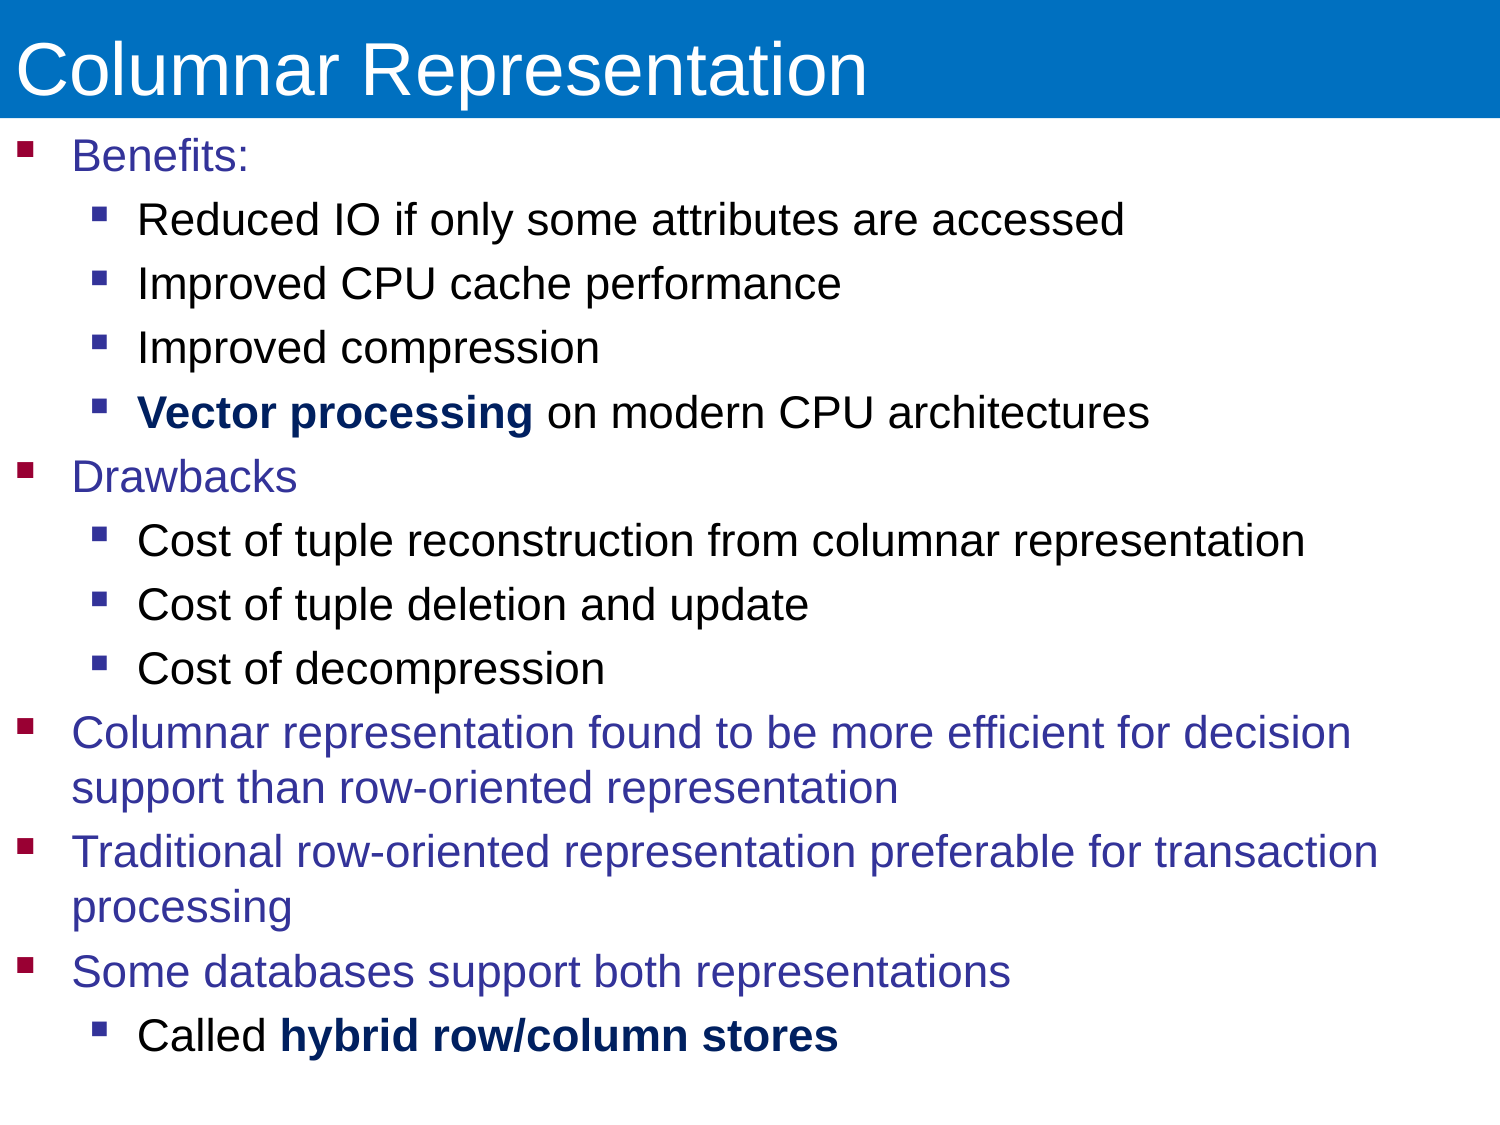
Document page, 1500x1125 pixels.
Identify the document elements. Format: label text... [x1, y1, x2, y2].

title Columnar Representation [0, 0, 1500, 118]
list Benefits: Reduced IO if only some attributes are accessed Improved CPU cache performance Improved compression Vector processing on modern CPU architectures Drawbacks Cost of tuple reconstruction from columnar representation Cost of tuple deletion and update Cost of decompression Columnar representation found to be more efficient for decision support than row-oriented representation Traditional row-oriented representation preferable for transaction processing Some databases support both representations Called hybrid row/column stores [0, 118, 1500, 1125]
